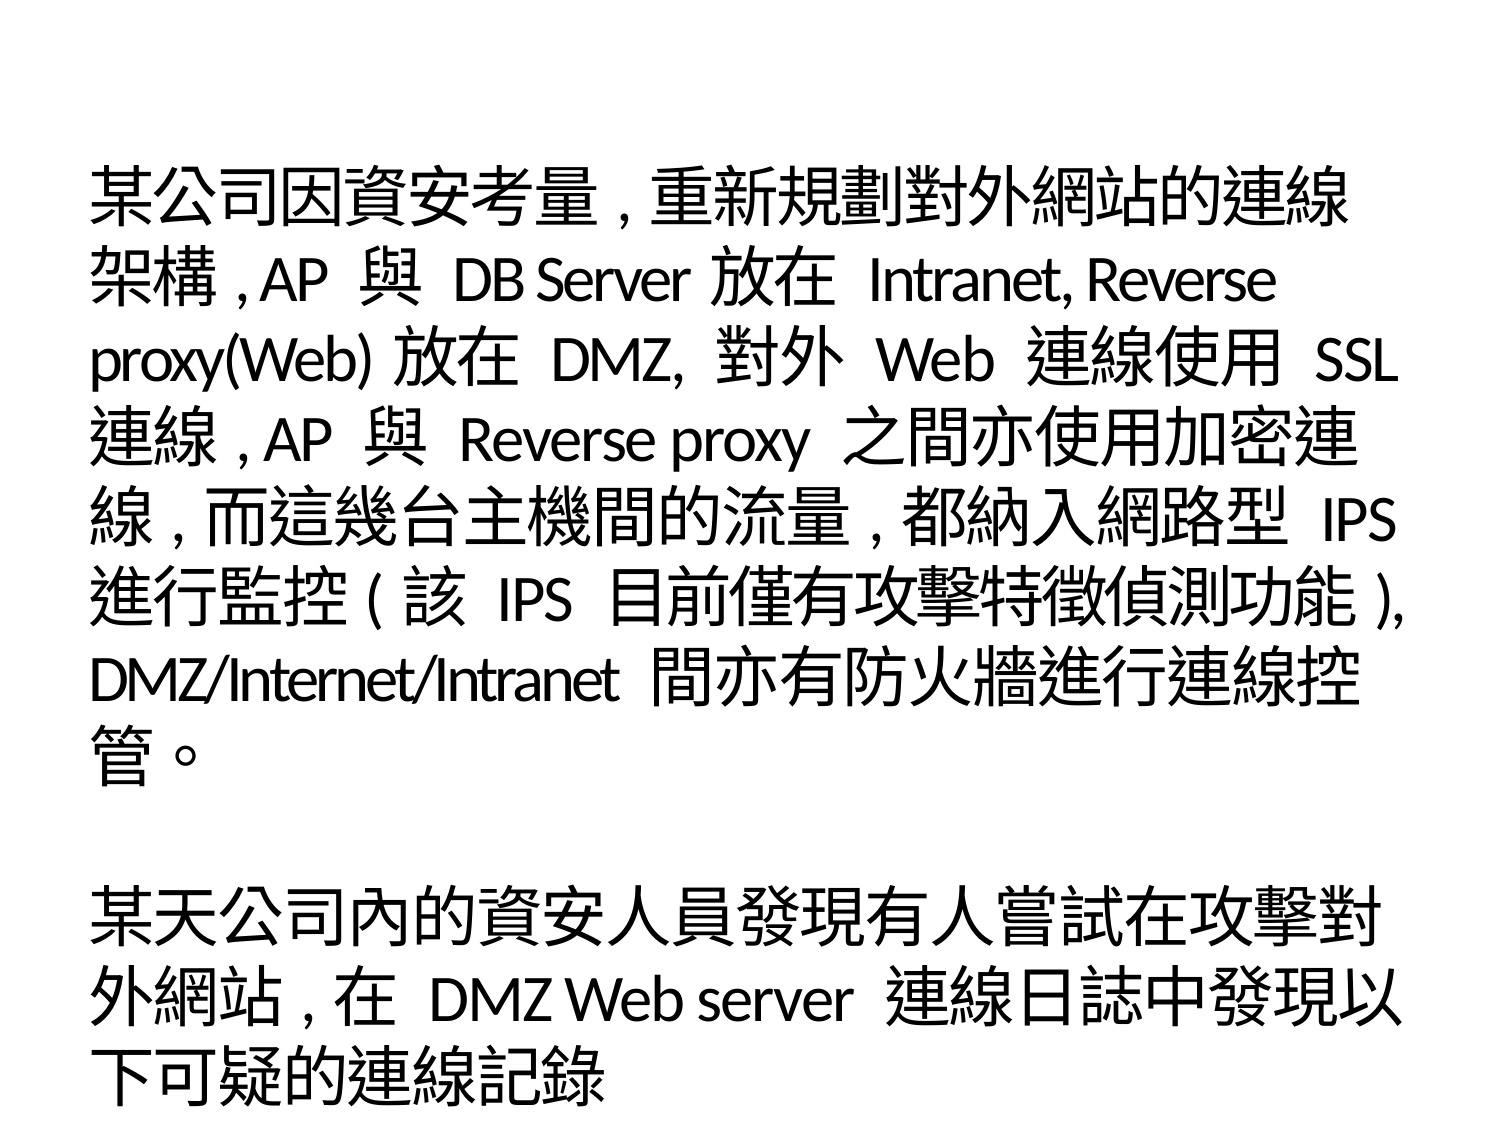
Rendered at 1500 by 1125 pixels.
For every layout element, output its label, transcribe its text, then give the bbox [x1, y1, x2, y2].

text_box 某公司因資安考量,重新規劃對外網站的連線架構, AP 與 DB Server放在 Intranet, Reverse proxy(Web)放在 DMZ, 對外 Web 連線使用 SSL 連線, AP 與 Reverse proxy 之間亦使用加密連線,而這幾台主機間的流量,都納入網路型 IPS 進行監控(該 IPS 目前僅有攻擊特徵偵測功能), DMZ/Internet/Intranet 間亦有防火牆進行連線控管。 某天公司內的資安人員發現有人嘗試在攻擊對外網站,在 DMZ Web server 連線日誌中發現以下可疑的連線記錄 [73, 147, 1427, 1122]
